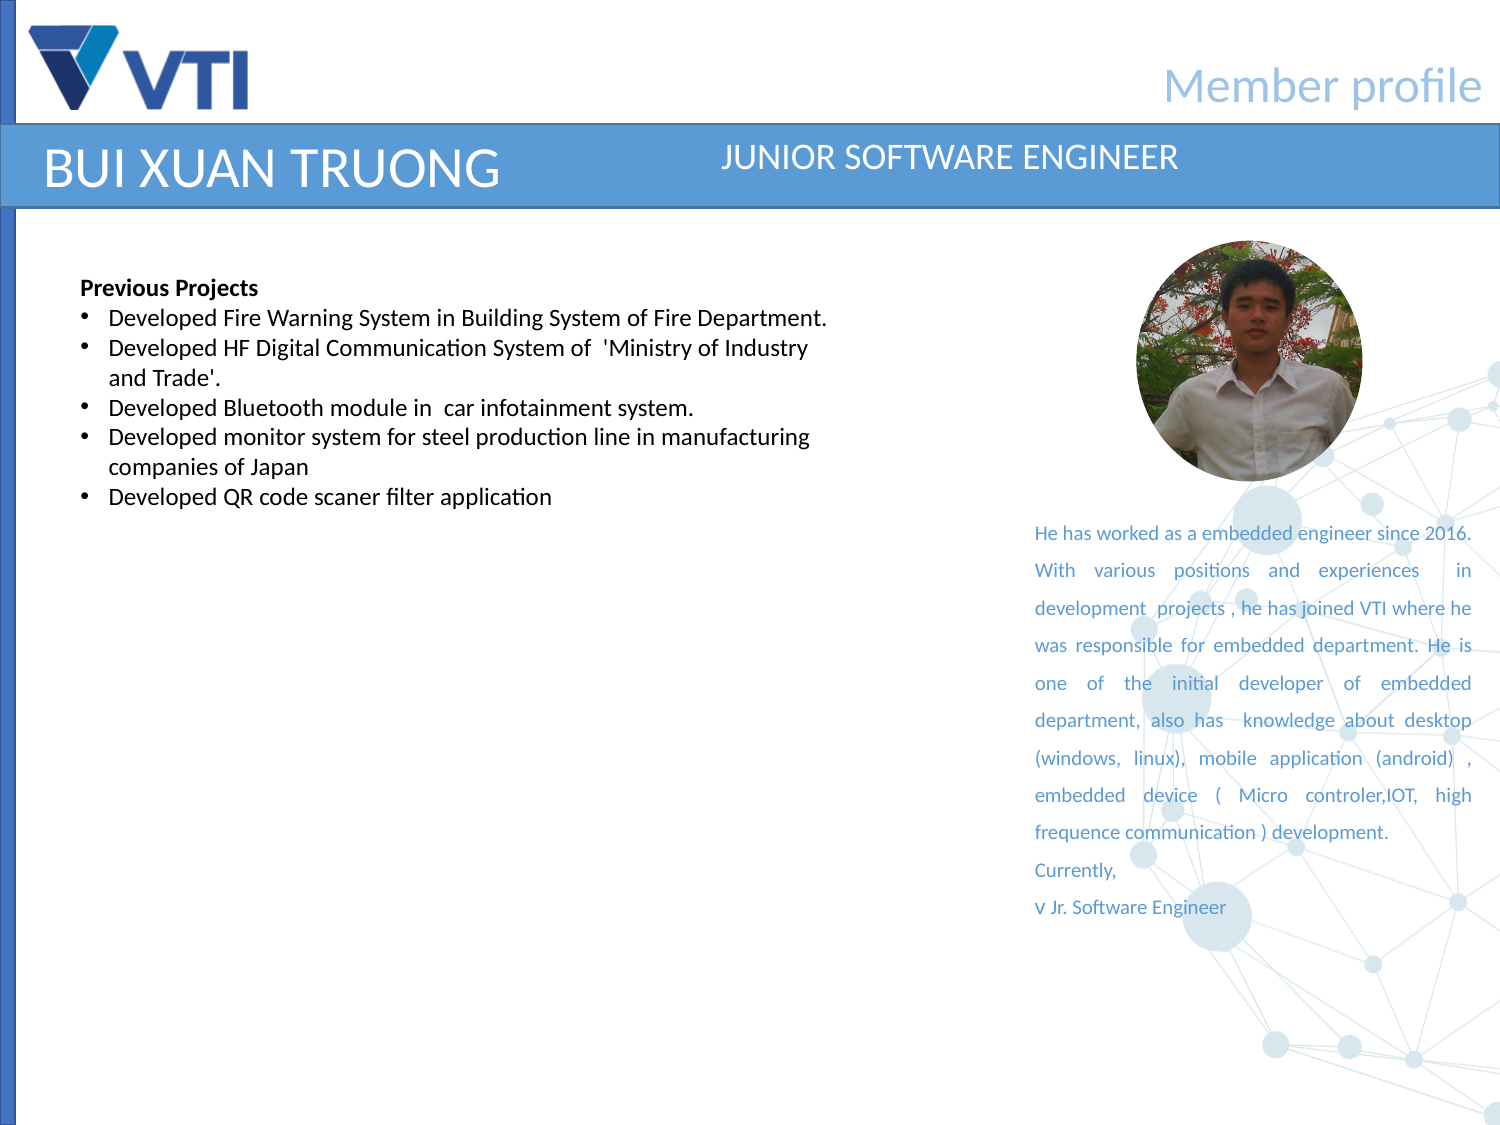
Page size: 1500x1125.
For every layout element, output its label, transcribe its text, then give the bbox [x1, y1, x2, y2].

picture [28, 25, 248, 110]
text_box He has worked as a embedded engineer since 2016. With various positions and experiences in development projects , he has joined VTI where he was responsible for embedded department. He is one of the initial developer of embedded department, also has knowledge about desktop (windows, linux), mobile application (android) , embedded device ( Micro controler,IOT, high frequence communication ) development. Currently, v Jr. Software Engineer [1019, 499, 1128, 927]
text_box [0, 209, 16, 1125]
text_box [0, 0, 16, 123]
text_box [862, 123, 1500, 209]
text_box JUNIOR SOFTWARE ENGINEER [706, 124, 1206, 230]
text_box Member profile [1148, 45, 1499, 121]
picture [1128, 240, 1500, 1125]
text_box [0, 123, 706, 209]
text_box BUI XUAN TRUONG [28, 121, 862, 207]
text_box Previous Projects Developed Fire Warning System in Building System of Fire Department. Developed HF Digital Communication System of 'Ministry of Industry and Trade'. Developed Bluetooth module in car infotainment system. Developed monitor system for steel production line in manufacturing companies of Japan Developed QR code scaner filter application [65, 233, 862, 519]
